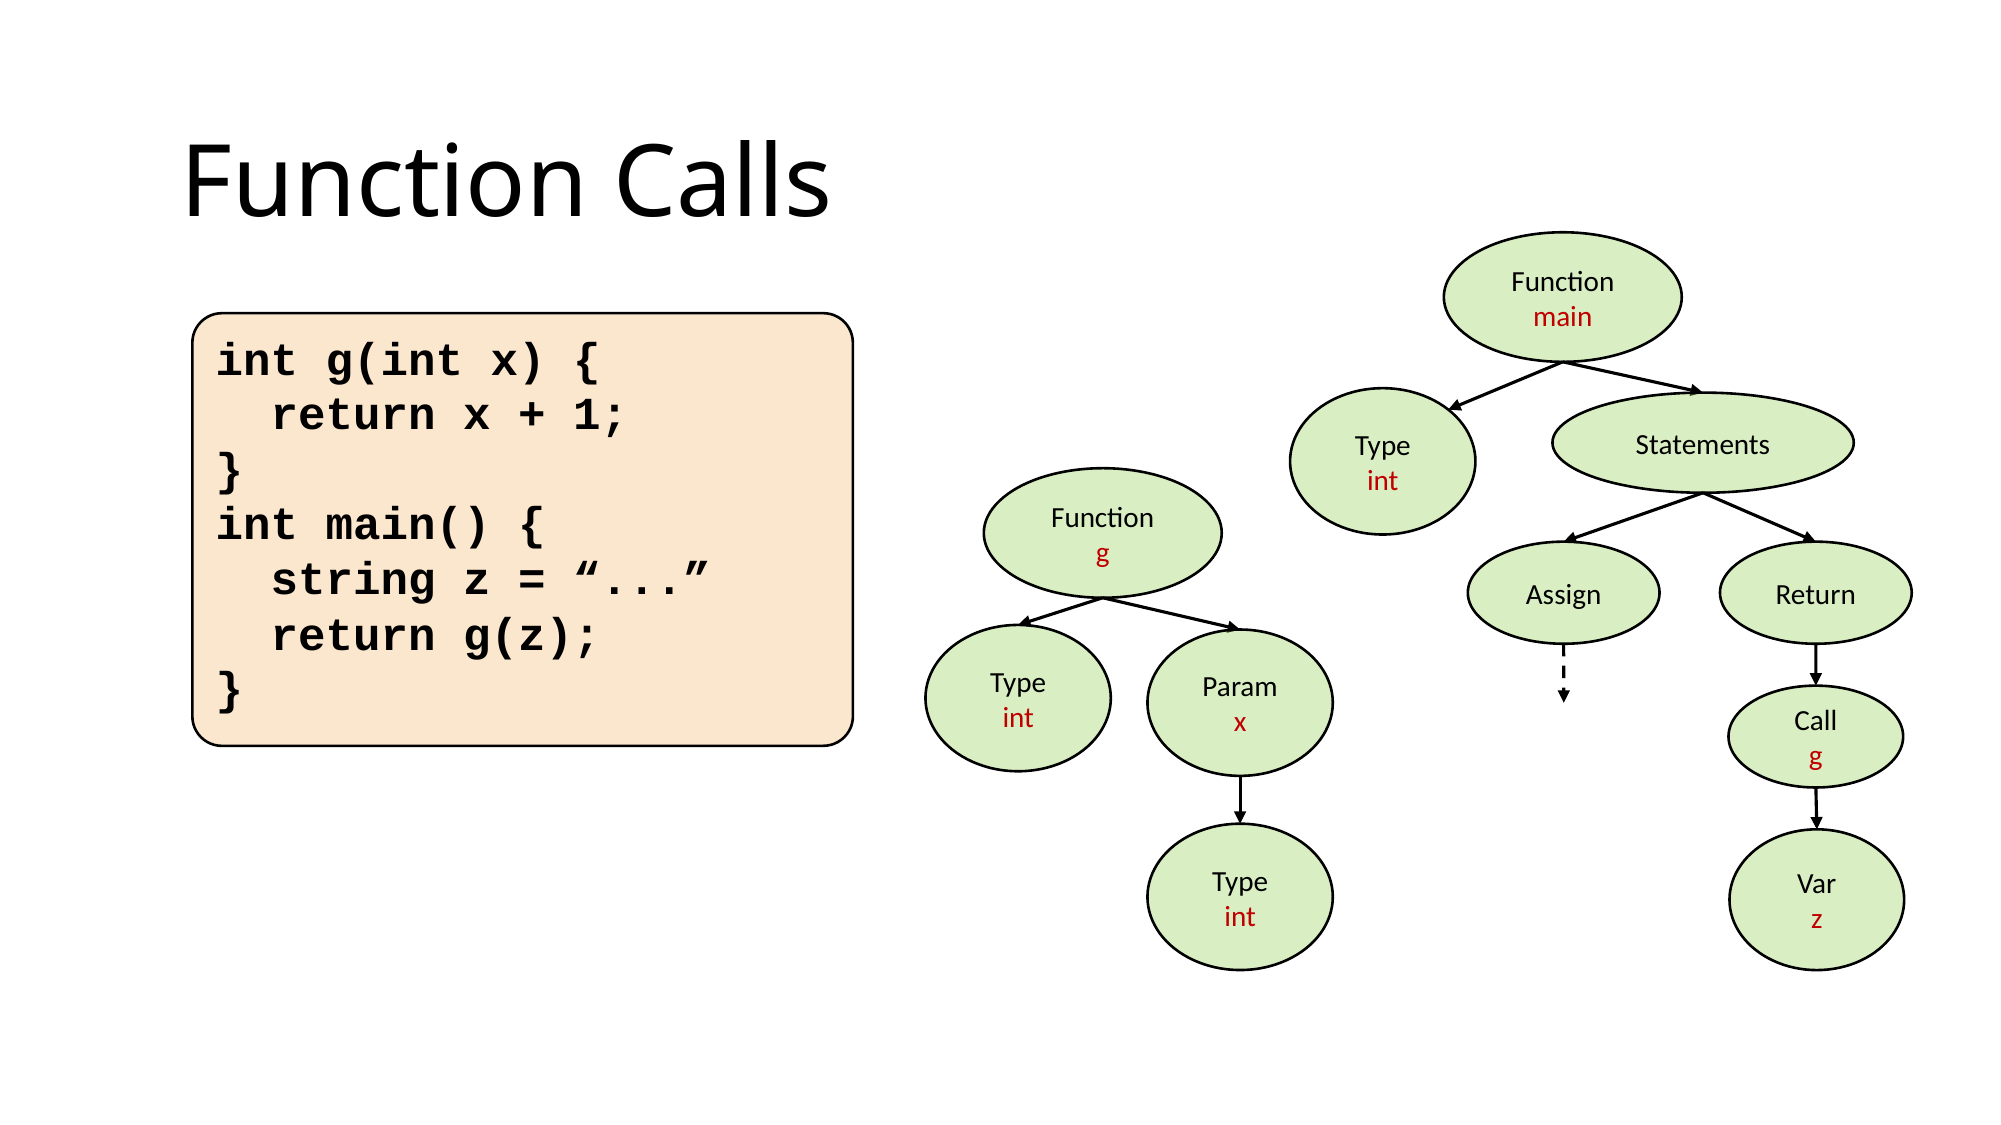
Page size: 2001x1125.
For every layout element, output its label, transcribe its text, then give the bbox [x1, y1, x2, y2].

text_box Function g [982, 466, 1224, 594]
text_box Function main [1442, 230, 1684, 358]
text_box [1709, 492, 1817, 543]
text_box Type int [1288, 386, 1477, 536]
text_box [1814, 828, 1824, 834]
text_box [1563, 492, 1704, 543]
text_box Call g [1727, 684, 1905, 789]
text_box Assign [1466, 540, 1661, 646]
text_box [1447, 361, 1564, 411]
text_box Type int [924, 623, 1113, 773]
text_box int g(int x) { return x + 1; } int main() { string z = “...” return g(z); } [191, 311, 855, 748]
text_box Return [1718, 540, 1914, 646]
text_box Type int [1146, 822, 1335, 972]
text_box Function Calls [165, 109, 1829, 245]
text_box [1017, 597, 1102, 626]
text_box Param x [1146, 628, 1335, 778]
text_box [1102, 597, 1241, 630]
text_box Var z [1728, 828, 1906, 972]
text_box [1569, 361, 1704, 394]
text_box Statements [1551, 391, 1856, 489]
